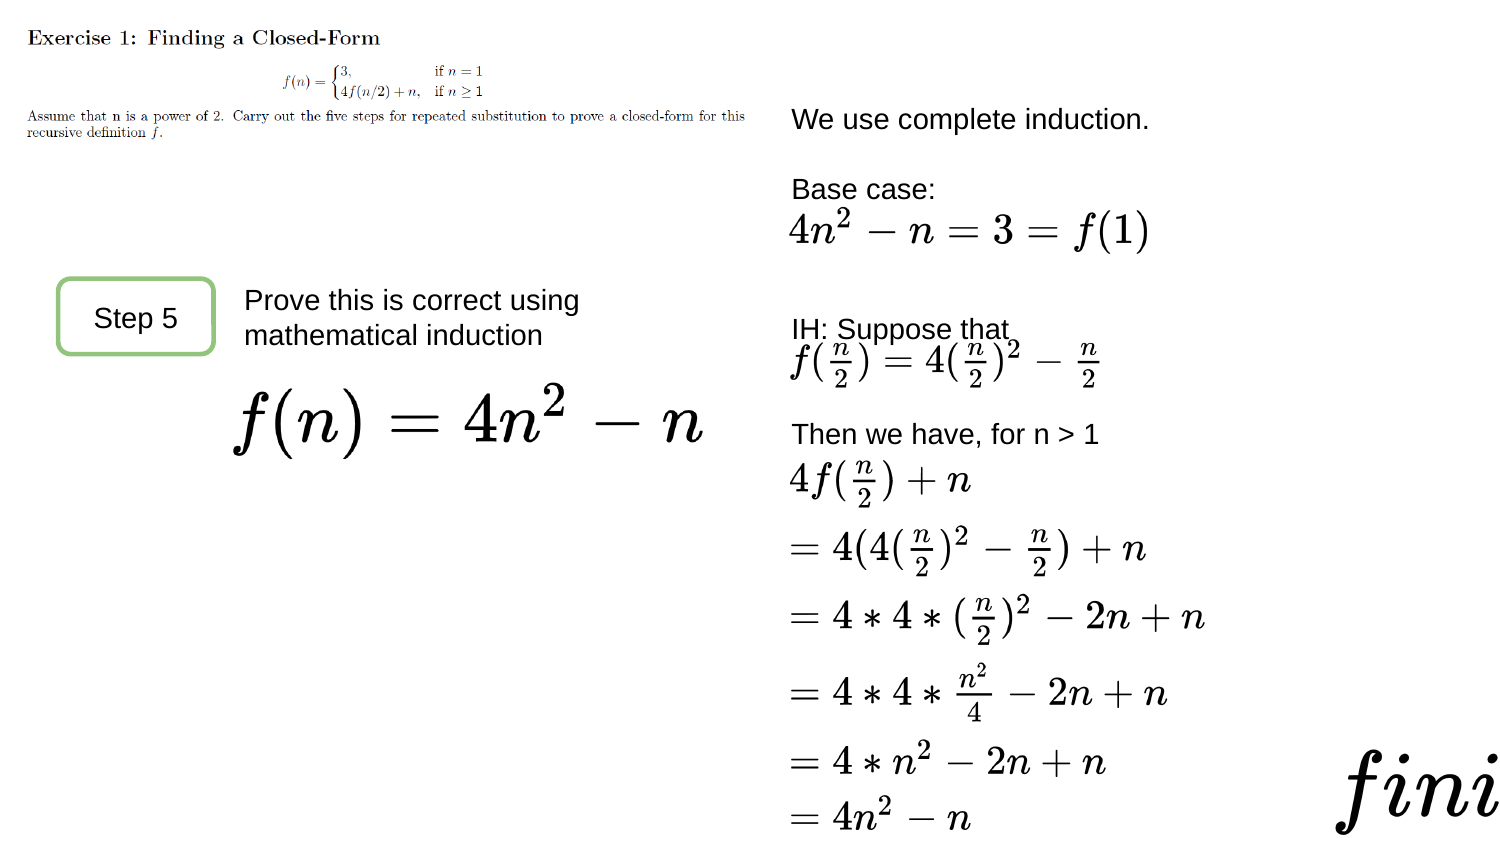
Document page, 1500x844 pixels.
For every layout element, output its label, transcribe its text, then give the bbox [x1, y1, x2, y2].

text_box We use complete induction. Base case: IH: Suppose that Then we have, for n > 1 [776, 85, 1402, 457]
text_box Prove this is correct using mathematical induction [229, 278, 647, 355]
picture [788, 203, 1151, 259]
text_box Step 5 [58, 278, 214, 355]
picture [788, 455, 1207, 837]
picture [788, 336, 1104, 392]
picture [24, 24, 751, 145]
picture [228, 376, 704, 468]
picture [1330, 741, 1500, 844]
